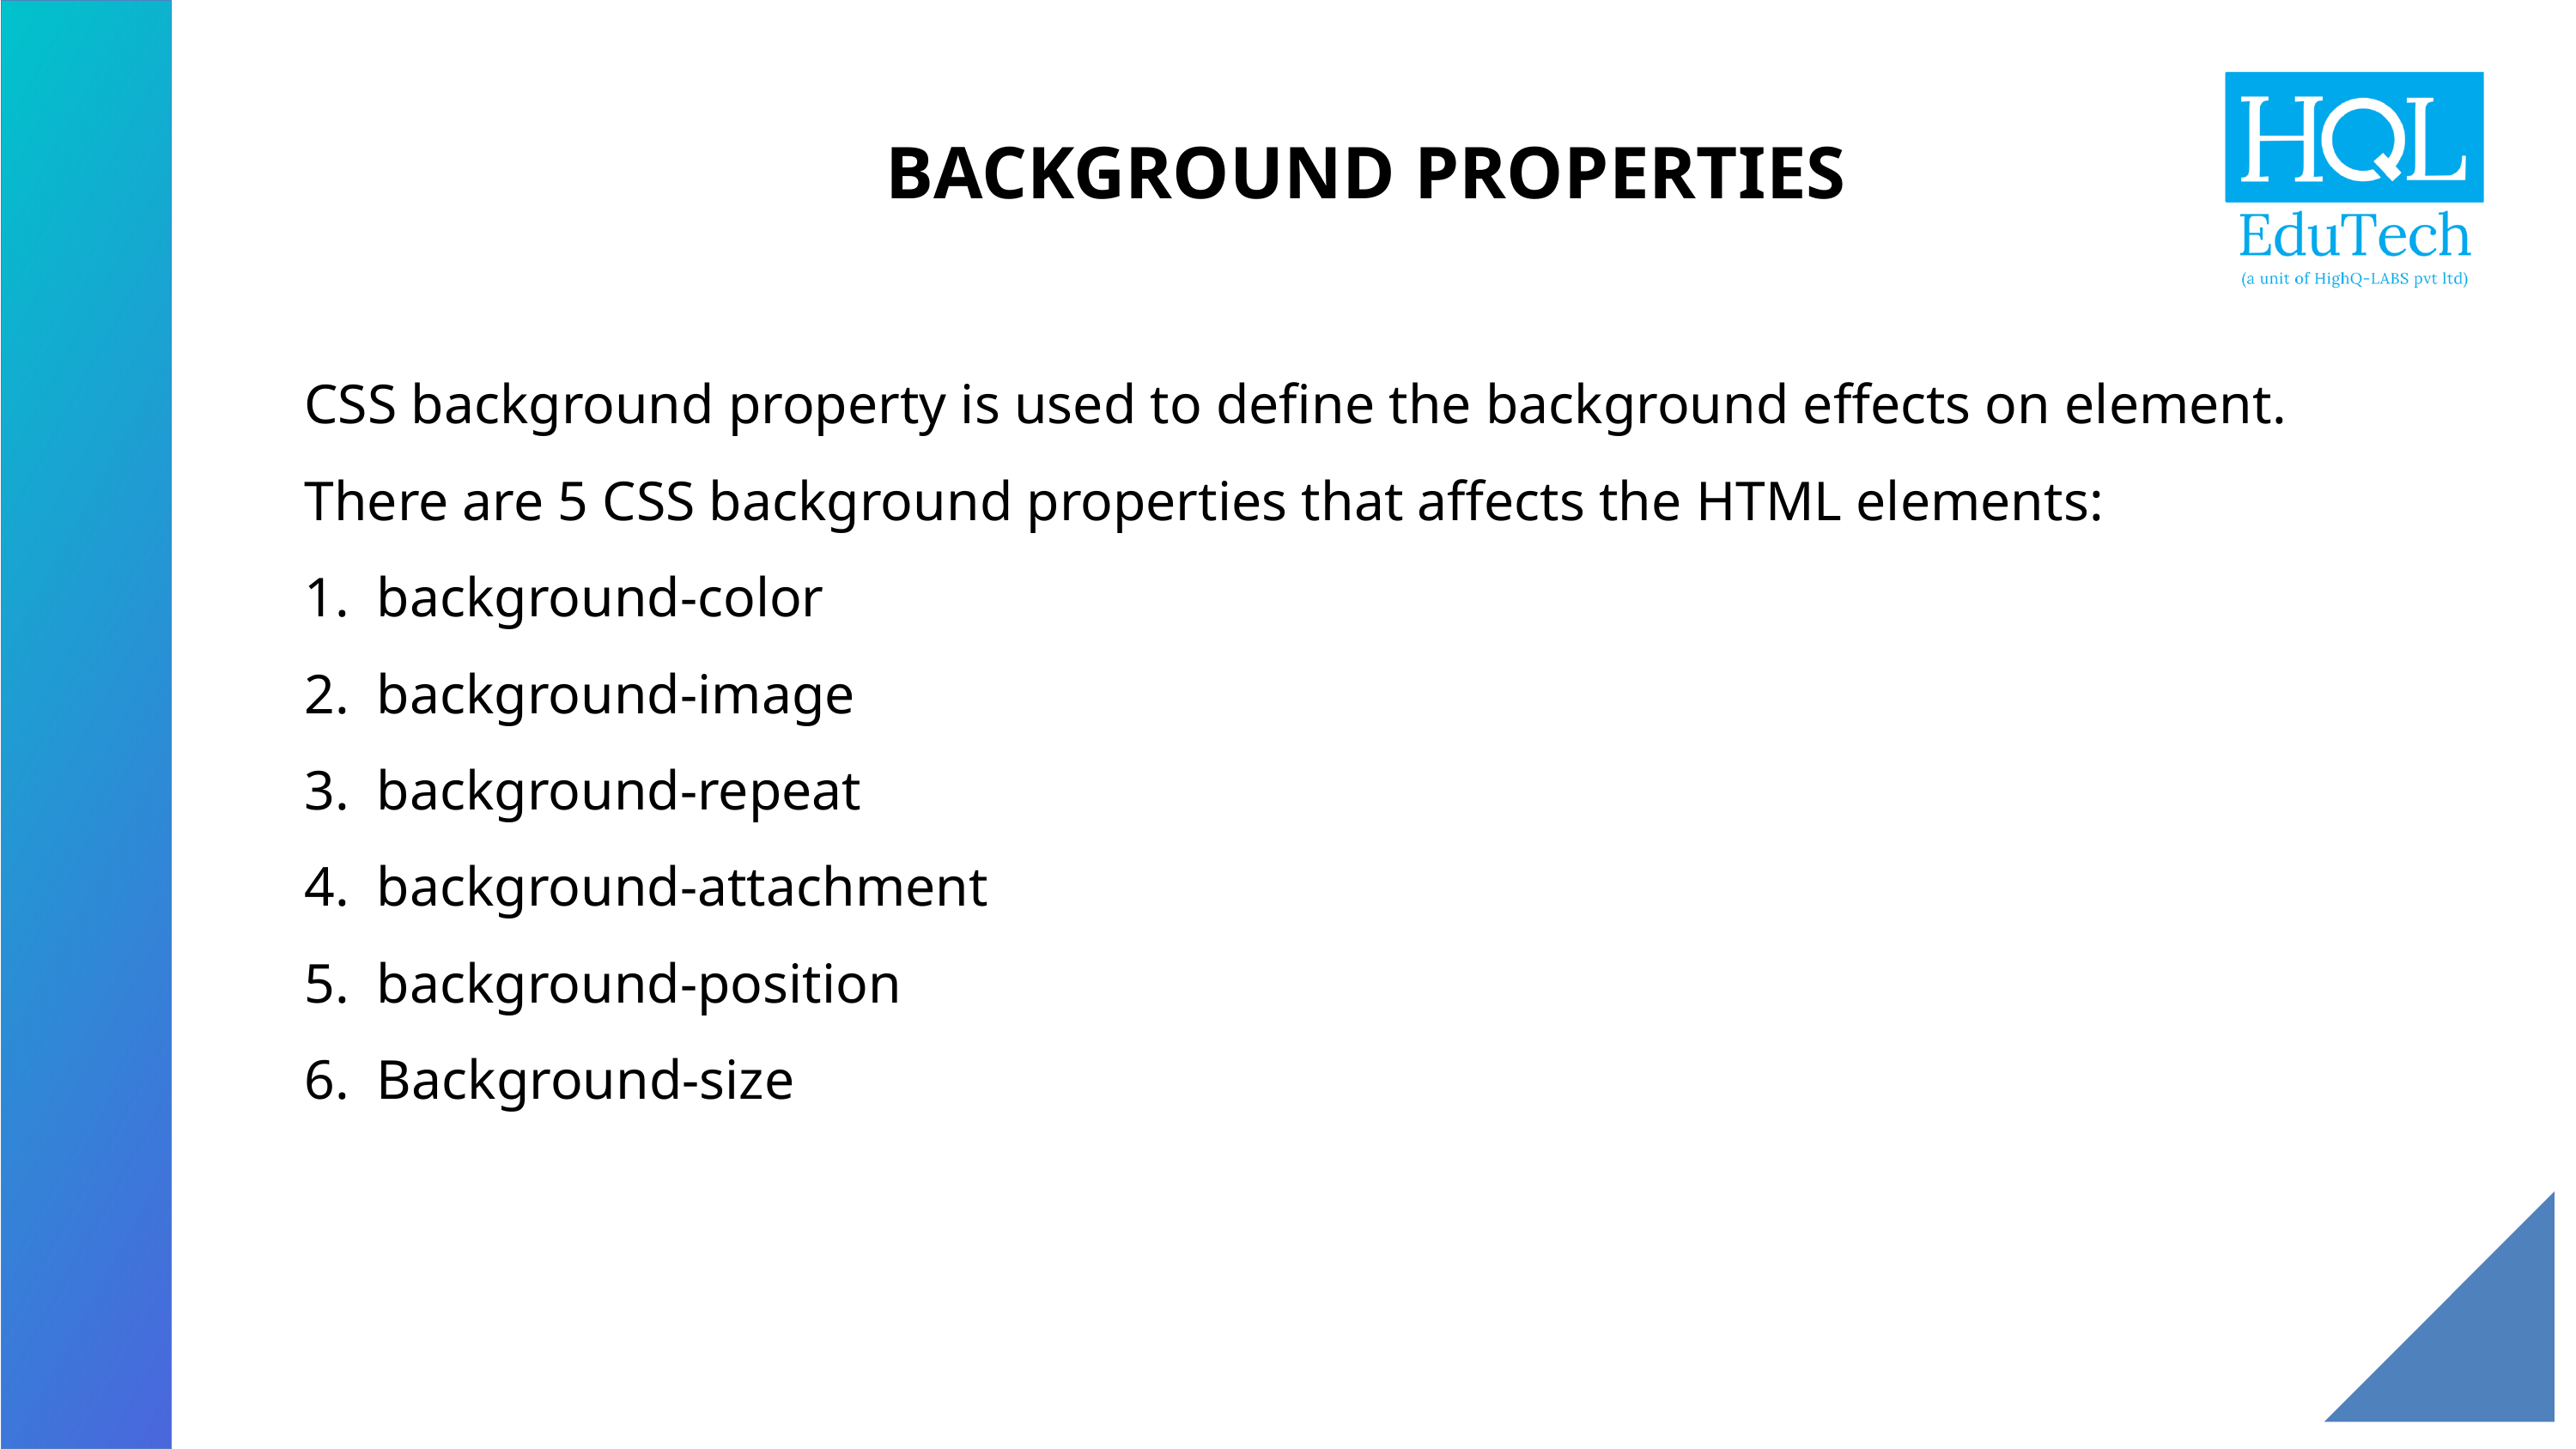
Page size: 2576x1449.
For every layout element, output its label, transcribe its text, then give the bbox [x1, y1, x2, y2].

picture [2180, 0, 2529, 348]
picture [1, 0, 173, 1449]
text_box CSS background property is used to define the background effects on element. There are 5 CSS background properties that affects the HTML elements: background-color background-image background-repeat background-attachment background-position Background-size [291, 331, 2496, 1117]
text_box [2324, 1191, 2555, 1422]
text_box BACKGROUND PROPERTIES [871, 120, 1860, 220]
